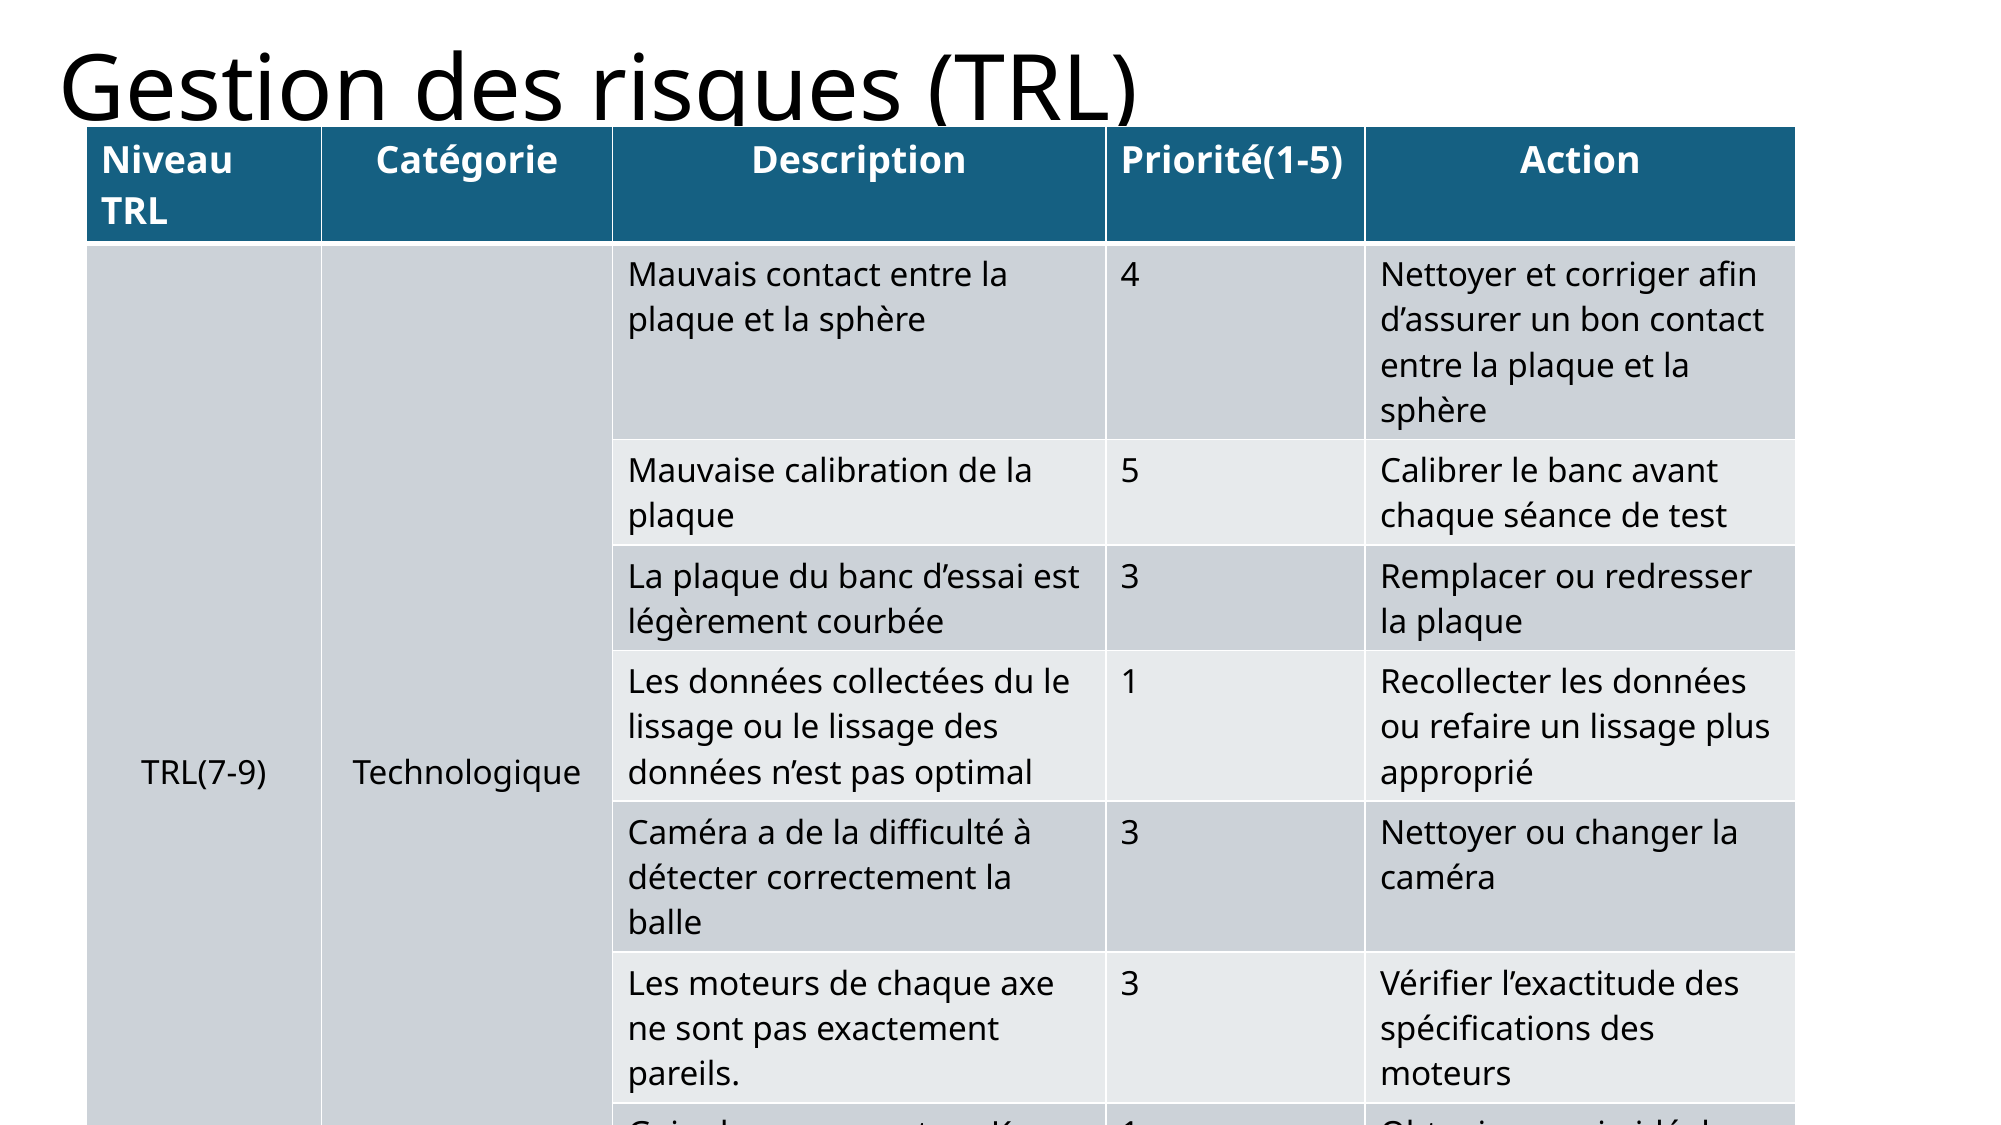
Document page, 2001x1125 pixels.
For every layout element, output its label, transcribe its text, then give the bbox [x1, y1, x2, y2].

table_cell Les données collectées du le lissage ou le lissage des données n’est pas optimal [613, 651, 1105, 800]
table_cell Mauvaise calibration de la plaque [613, 440, 1105, 544]
table_cell Gain de compensateur Ka trop grand causant l’instabilité [613, 1104, 1105, 1125]
table_cell 5 [1107, 440, 1364, 544]
table_cell TRL(7-9) [87, 246, 321, 1125]
table_cell Nettoyer et corriger afin d’assurer un bon contact entre la plaque et la sphère [1366, 246, 1795, 439]
table_cell Mauvais contact entre la plaque et la sphère [613, 246, 1105, 439]
table_cell 3 [1107, 802, 1364, 951]
table_header Catégorie [322, 127, 612, 241]
table_cell Les moteurs de chaque axe ne sont pas exactement pareils. [613, 953, 1105, 1102]
table_cell 3 [1107, 546, 1364, 650]
table_cell La plaque du banc d’essai est légèrement courbée [613, 546, 1105, 650]
table_cell Calibrer le banc avant chaque séance de test [1366, 440, 1795, 544]
table_cell Nettoyer ou changer la caméra [1366, 802, 1795, 951]
table_cell 3 [1107, 953, 1364, 1102]
table_cell Remplacer ou redresser la plaque [1366, 546, 1795, 650]
table_header Niveau TRL [87, 127, 321, 241]
table_header Priorité(1-5) [1107, 127, 1364, 241]
table_cell Vérifier l’exactitude des spécifications des moteurs [1366, 953, 1795, 1102]
table_header Description [613, 127, 1105, 241]
table_cell Recollecter les données ou refaire un lissage plus approprié [1366, 651, 1795, 800]
table_cell Caméra a de la difficulté à détecter correctement la balle [613, 802, 1105, 951]
table_cell 1 [1107, 1104, 1364, 1125]
table_cell Obtenir un gain idéal pour trouver un juste équilibre entre l’erreur et le ts [1366, 1104, 1795, 1125]
table_header Action [1366, 127, 1795, 241]
table_cell 1 [1107, 651, 1364, 800]
table_cell Technologique [322, 246, 612, 1125]
title Gestion des risques (TRL) [43, 5, 1866, 177]
table_cell 4 [1107, 246, 1364, 439]
